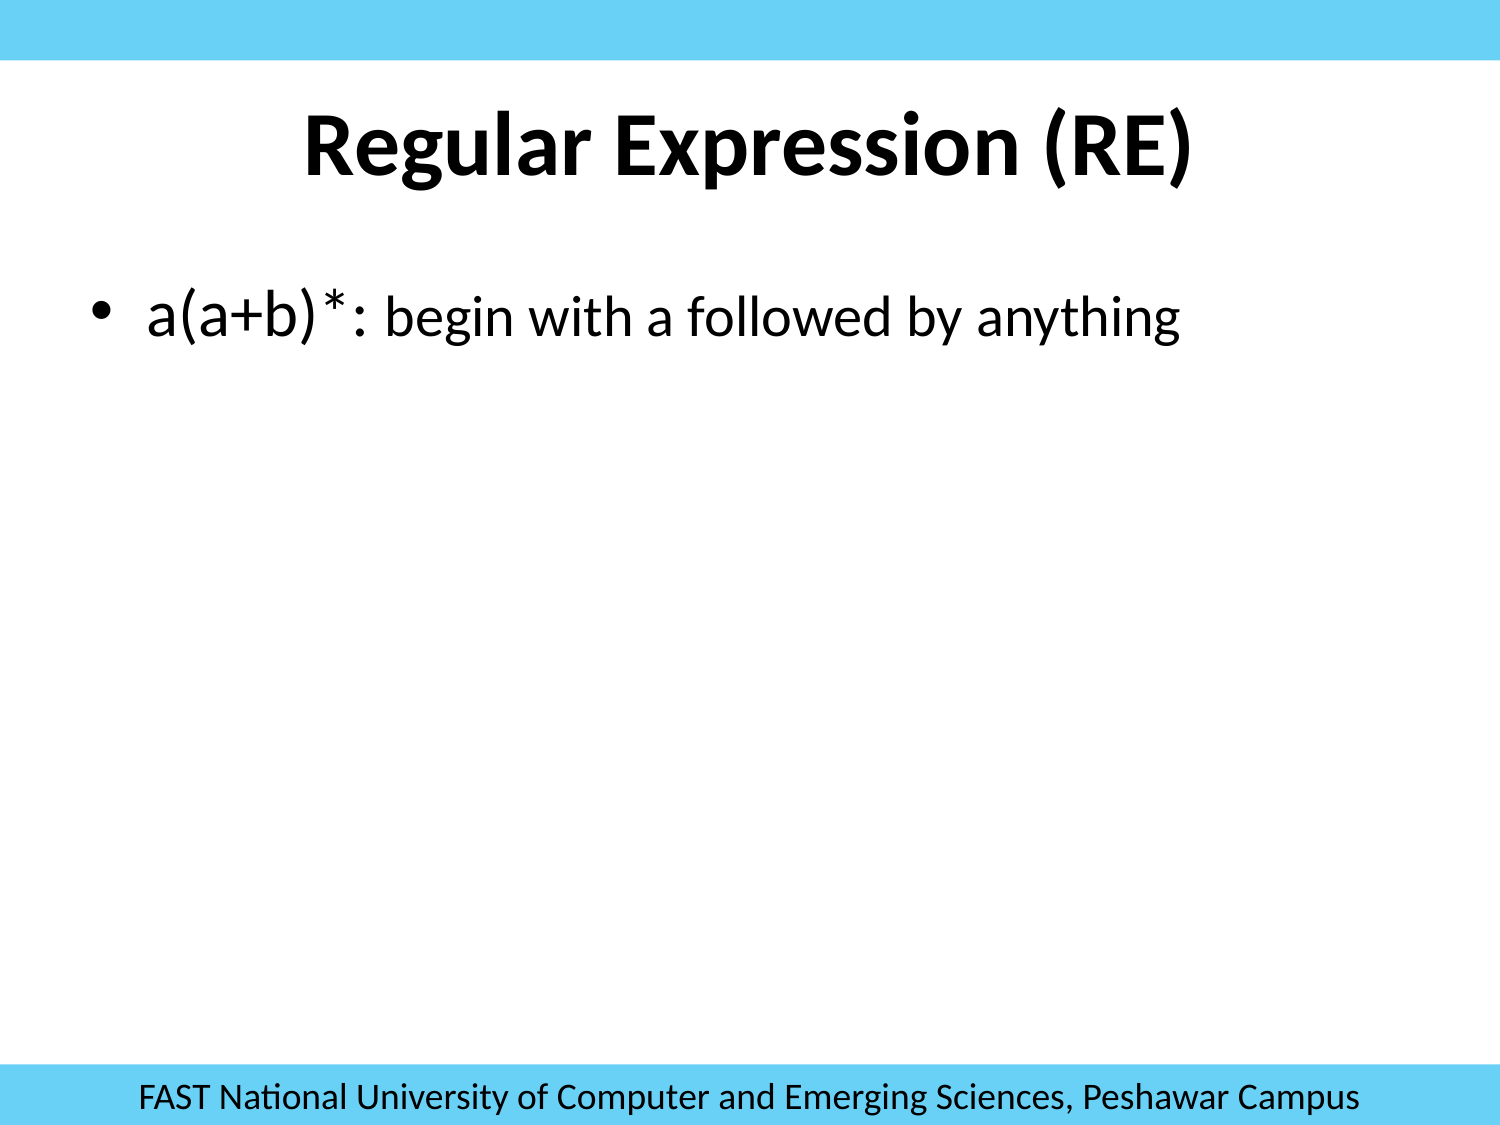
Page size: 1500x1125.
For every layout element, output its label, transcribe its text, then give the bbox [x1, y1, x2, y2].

text_box [0, 0, 1500, 61]
text_box a(a+b)*: begin with a followed by anything [74, 262, 1300, 1064]
text_box FAST National University of Computer and Emerging Sciences, Peshawar Campus [0, 1064, 1500, 1125]
text_box Regular Expression (RE) [75, 61, 1425, 233]
